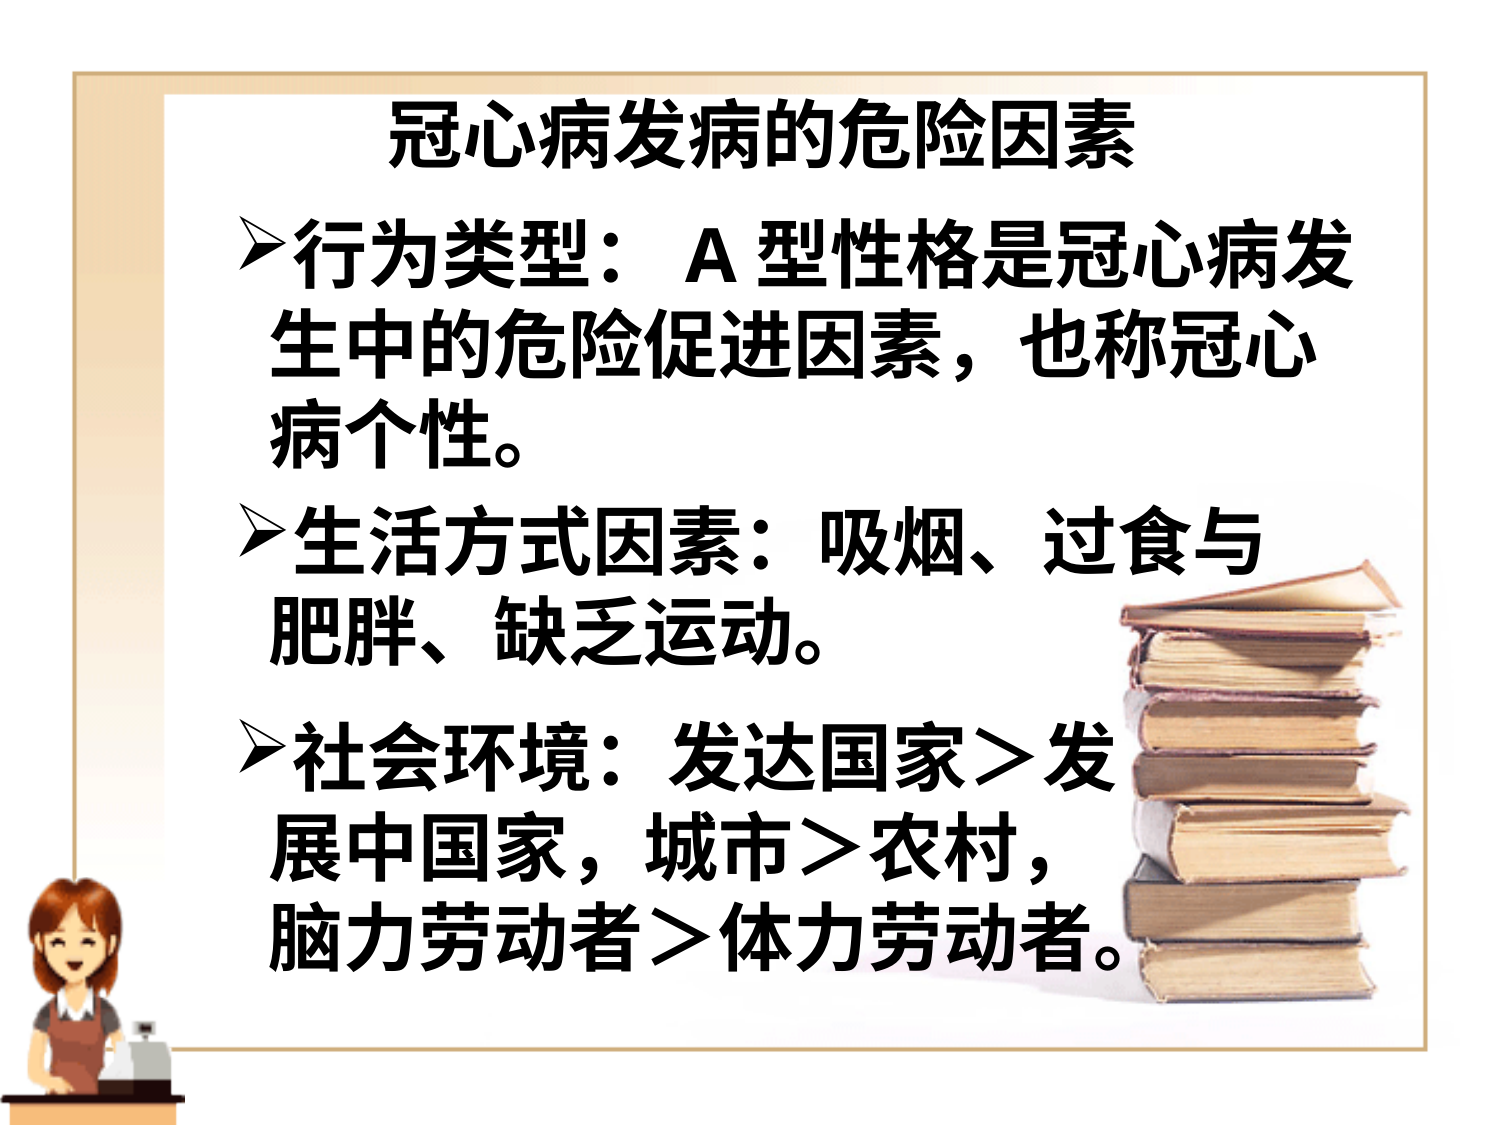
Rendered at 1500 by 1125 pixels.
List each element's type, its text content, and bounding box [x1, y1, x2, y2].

text_box 社会环境：发达国家＞发 展中国家，城市＞农村， 脑力劳动者＞体力劳动者。 [218, 704, 1288, 988]
text_box 生活方式因素：吸烟、过食与肥胖、缺乏运动。 [218, 444, 1353, 725]
title 冠心病发病的危险因素 [372, 33, 1372, 172]
text_box 行为类型：A型性格是冠心病发生中的危险促进因素，也称冠心病个性。 [218, 172, 1383, 513]
picture [0, 0, 1500, 1125]
